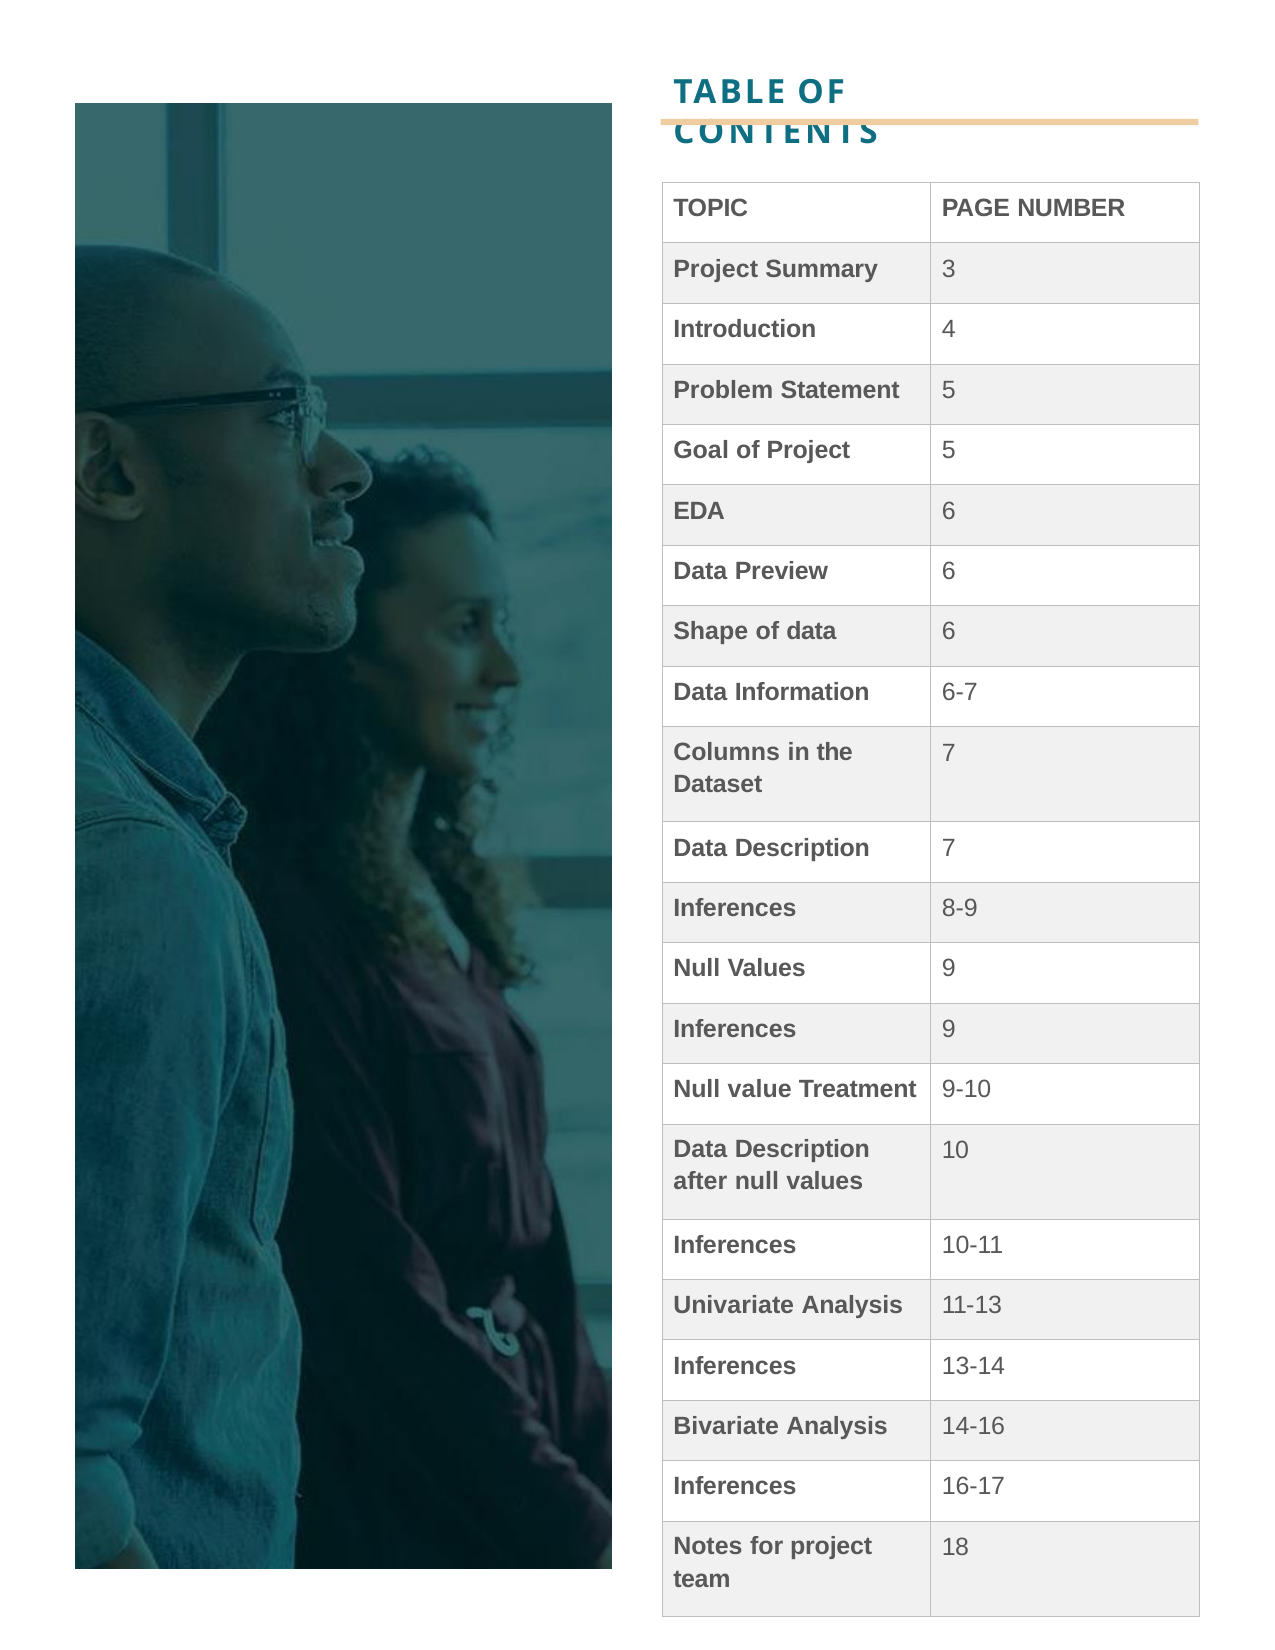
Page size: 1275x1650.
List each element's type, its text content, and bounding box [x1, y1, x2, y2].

table_cell Data Description [663, 822, 930, 882]
table_cell Shape of data [663, 606, 930, 666]
table_cell Inferences [663, 1461, 930, 1521]
table_cell Data Information [663, 667, 930, 726]
table_cell 6 [931, 546, 1199, 605]
table_cell 16-17 [931, 1461, 1199, 1521]
table_cell 9 [931, 943, 1199, 1003]
table_cell 6 [931, 485, 1199, 545]
table_cell EDA [663, 485, 930, 545]
table_cell 5 [931, 365, 1199, 424]
table_cell Inferences [663, 1004, 930, 1063]
table_cell Bivariate Analysis [663, 1401, 930, 1460]
table_cell 9 [931, 1004, 1199, 1063]
table_cell 10 [931, 1125, 1199, 1219]
table_cell 5 [931, 425, 1199, 484]
table_cell 10-11 [931, 1220, 1199, 1279]
table_cell Introduction [663, 304, 930, 364]
table_cell Goal of Project [663, 425, 930, 484]
table_cell 6 [931, 606, 1199, 666]
table_cell 14-16 [931, 1401, 1199, 1460]
table_cell 13-14 [931, 1340, 1199, 1400]
table_cell Columns in the Dataset [663, 727, 930, 821]
table_cell Data Description after null values [663, 1125, 930, 1219]
table_cell Inferences [663, 1340, 930, 1400]
table_cell 7 [931, 727, 1199, 821]
table_cell Notes for project team [663, 1522, 930, 1616]
table_cell 9-10 [931, 1064, 1199, 1124]
table_header TOPIC [663, 183, 930, 242]
table_cell Project Summary [663, 243, 930, 303]
table_cell 3 [931, 243, 1199, 303]
table_cell Univariate Analysis [663, 1280, 930, 1339]
table_cell 18 [931, 1522, 1199, 1616]
table_cell 4 [931, 304, 1199, 364]
picture [121, 690, 129, 697]
table_cell Data Preview [663, 546, 930, 605]
picture [74, 103, 612, 1570]
text_box [660, 118, 1199, 126]
table_header PAGE NUMBER [931, 183, 1199, 242]
table_cell 11-13 [931, 1280, 1199, 1339]
table_cell Inferences [663, 883, 930, 942]
text_box TABLE OF CONTENTS [671, 68, 1059, 118]
table_cell Inferences [663, 1220, 930, 1279]
text_box TABLE OF CONTENTS [671, 126, 1059, 150]
table_cell 7 [931, 822, 1199, 882]
table_cell 6-7 [931, 667, 1199, 726]
table_cell 8-9 [931, 883, 1199, 942]
table_cell Problem Statement [663, 365, 930, 424]
table_cell Null Values [663, 943, 930, 1003]
table_cell Null value Treatment [663, 1064, 930, 1124]
